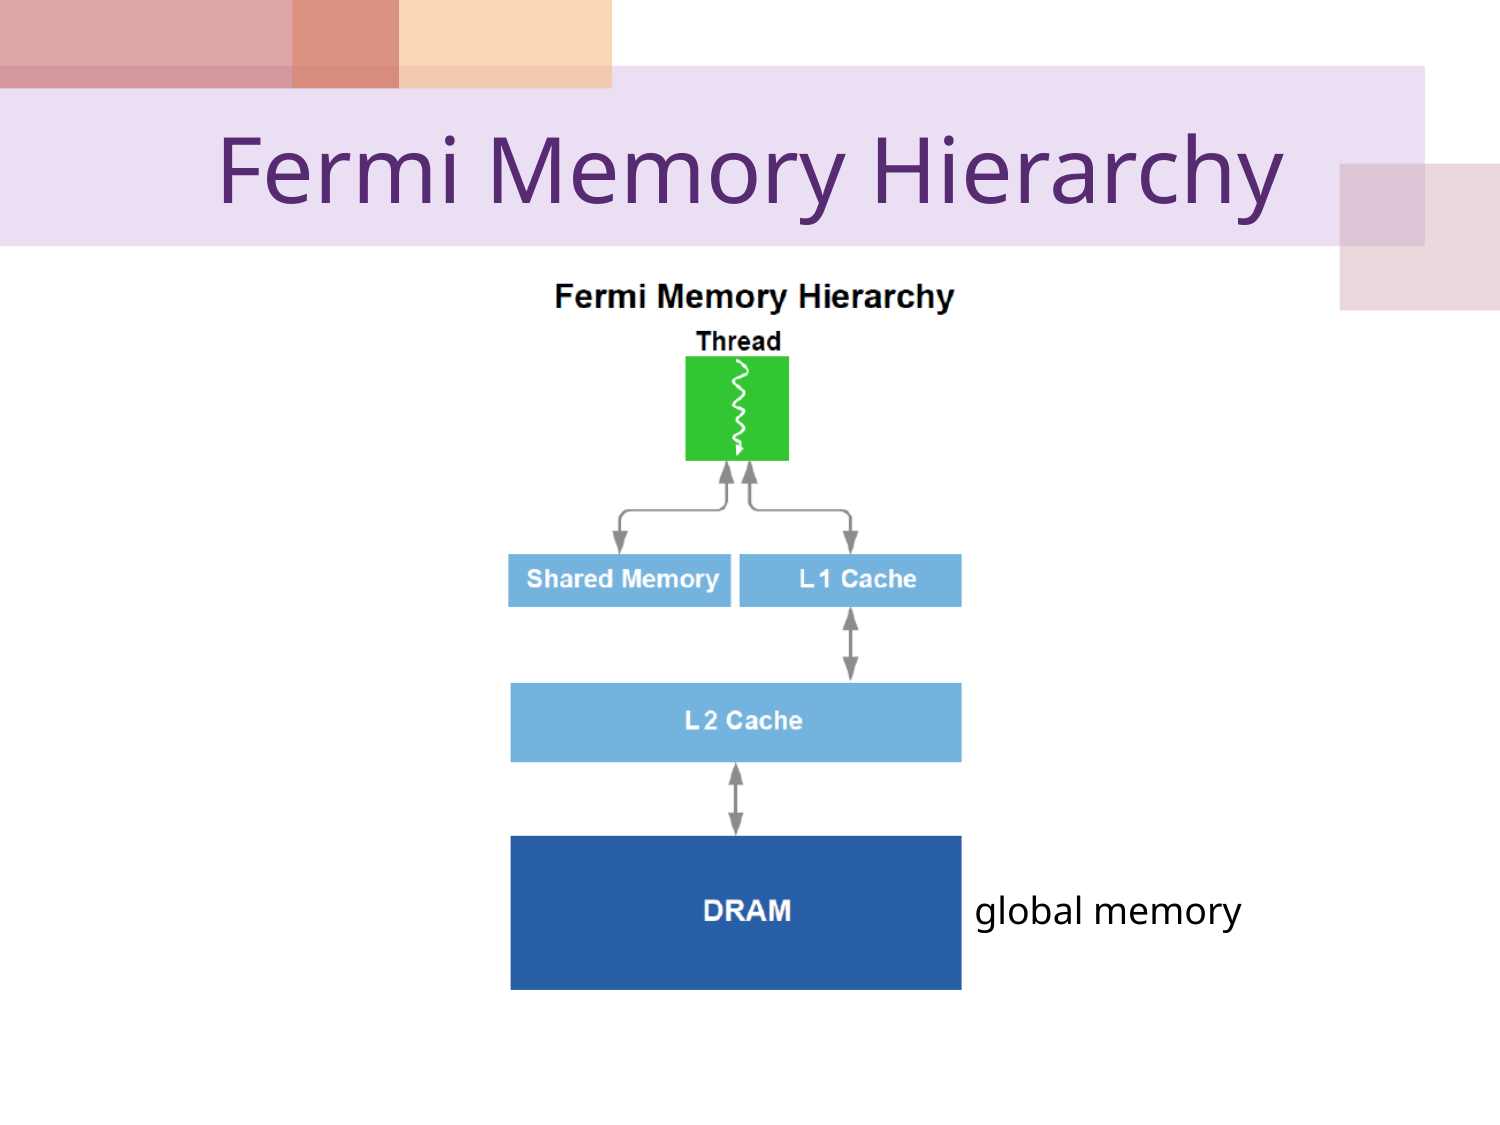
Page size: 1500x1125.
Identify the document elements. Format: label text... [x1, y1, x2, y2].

title Fermi Memory Hierarchy [75, 88, 1425, 247]
text_box global memory [1016, 879, 1257, 940]
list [490, 262, 1010, 1006]
